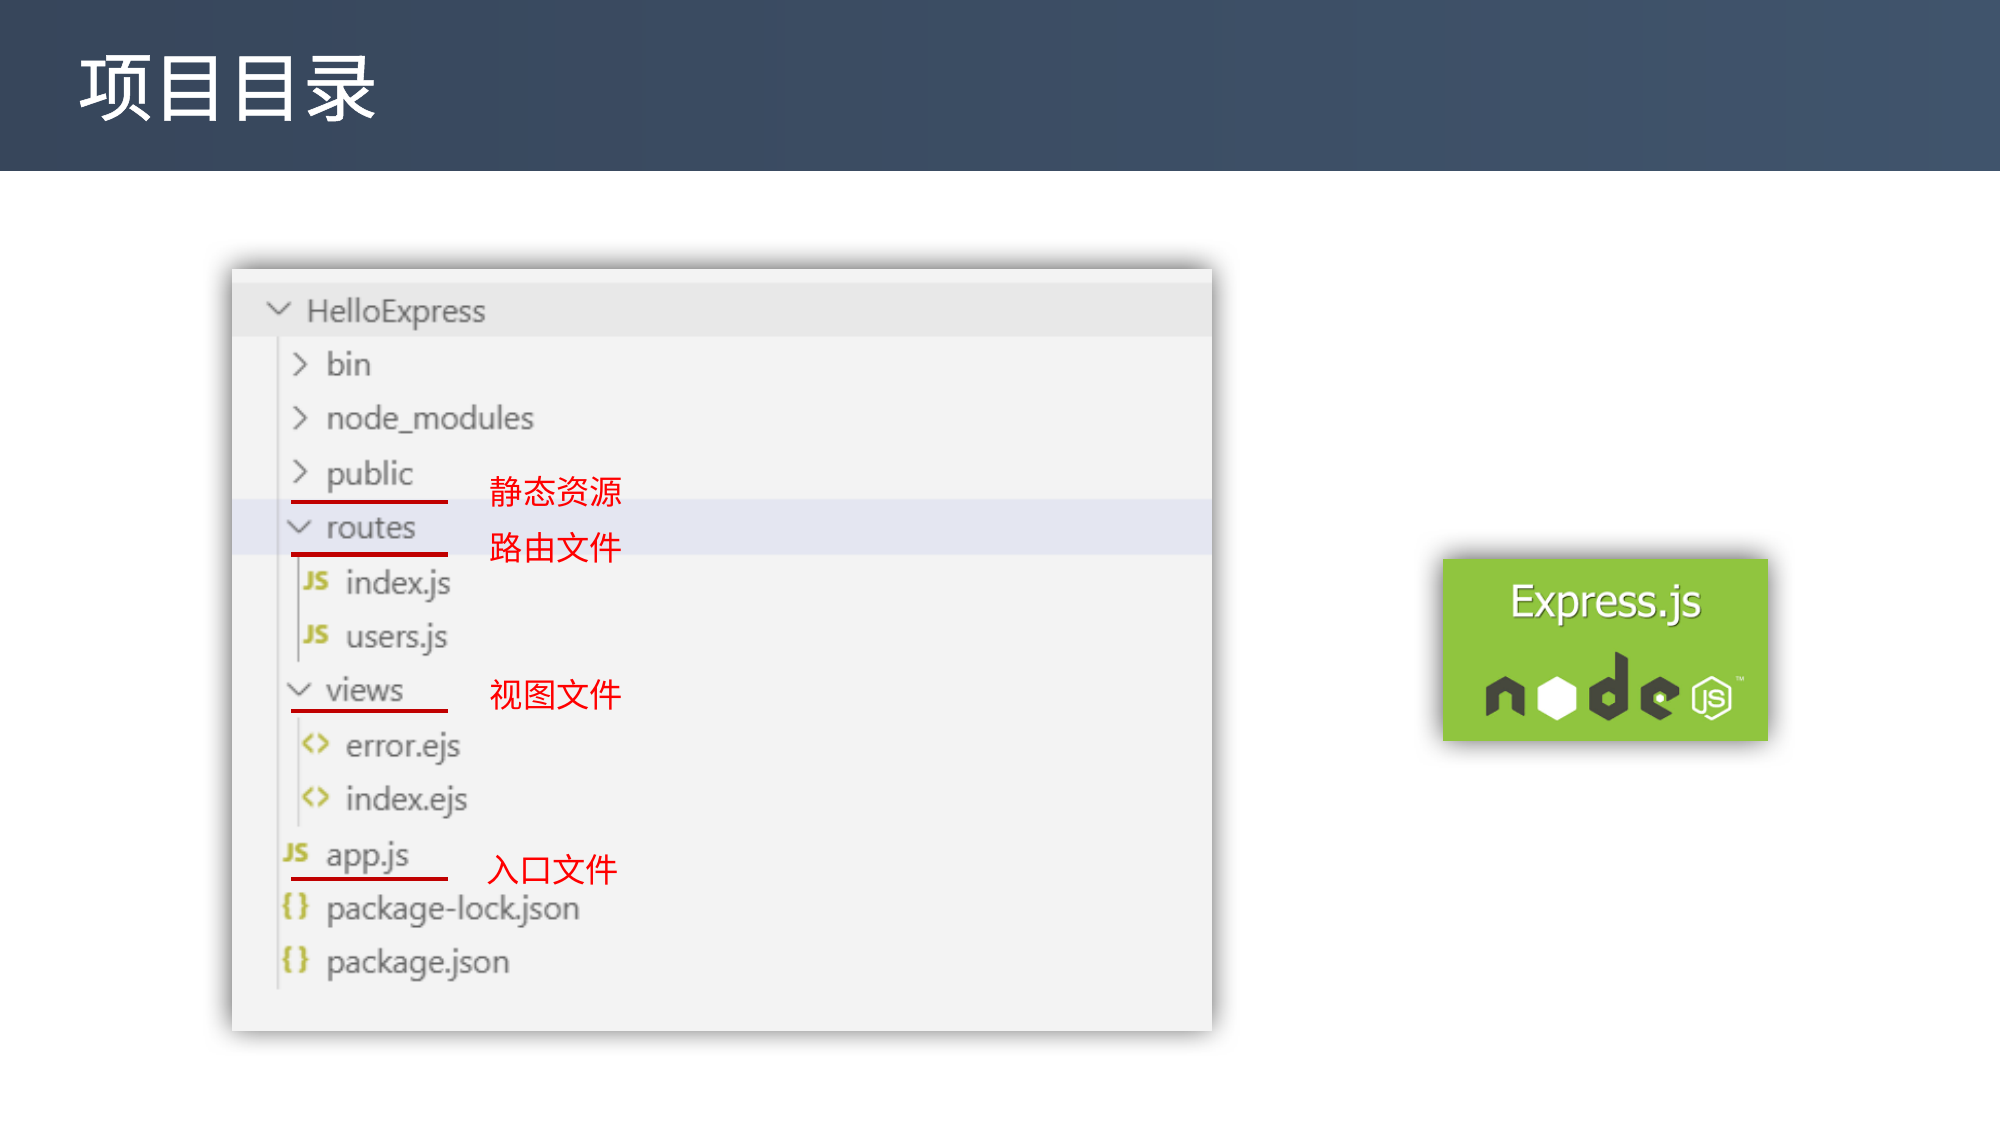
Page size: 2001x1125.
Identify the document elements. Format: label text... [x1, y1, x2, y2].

picture [1443, 559, 1768, 741]
picture [232, 269, 1212, 1031]
text_box [0, 0, 2000, 171]
text_box 项目目录 [62, 25, 1237, 145]
